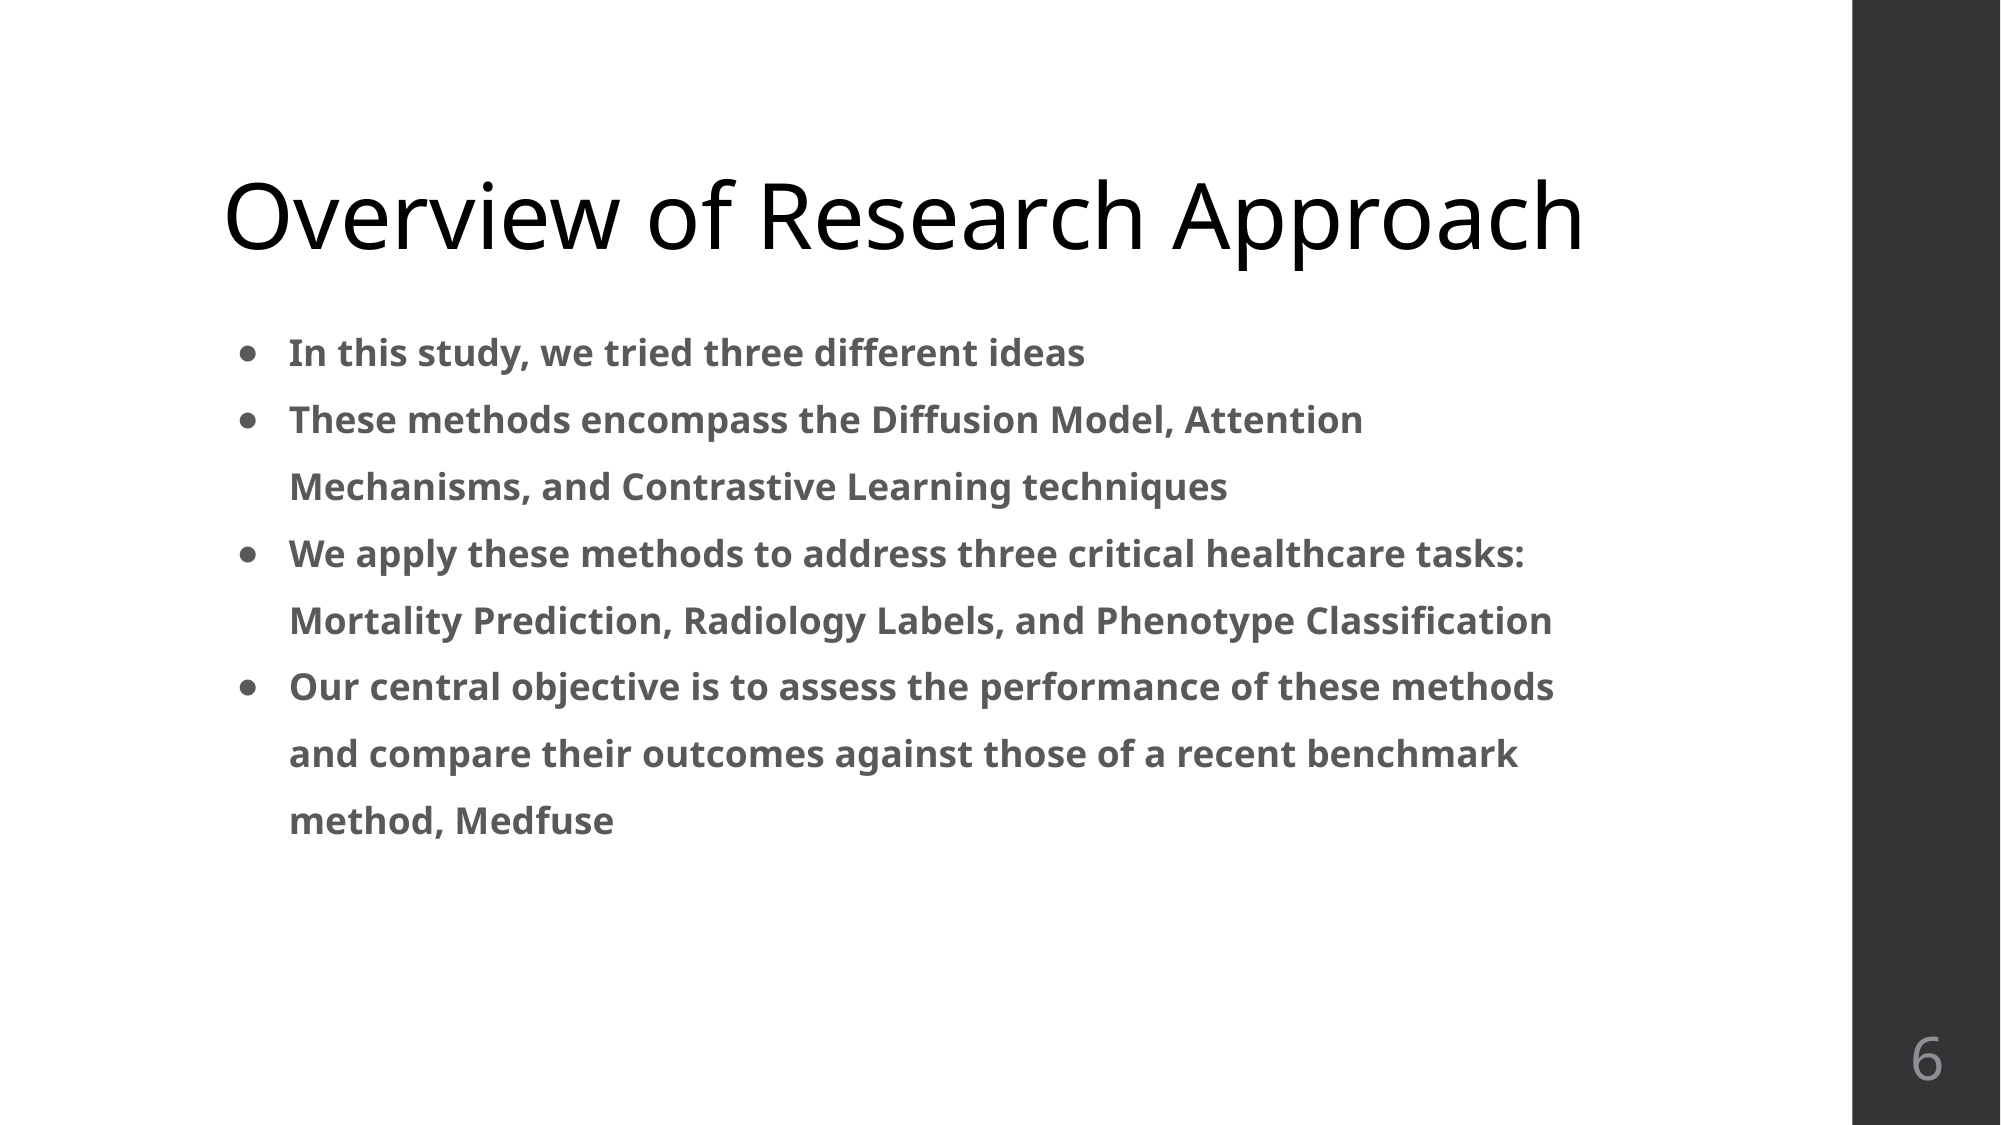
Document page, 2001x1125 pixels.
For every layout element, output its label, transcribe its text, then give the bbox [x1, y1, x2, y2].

slide_number ‹#› [1852, 1012, 2000, 1110]
list In this study, we tried three different ideas These methods encompass the Diffusion Model, Attention Mechanisms, and Contrastive Learning techniques We apply these methods to address three critical healthcare tasks: Mortality Prediction, Radiology Labels, and Phenotype Classification Our central objective is to assess the performance of these methods and compare their outcomes against those of a recent benchmark method, Medfuse [206, 299, 1617, 903]
title Overview of Research Approach [206, 60, 1797, 278]
